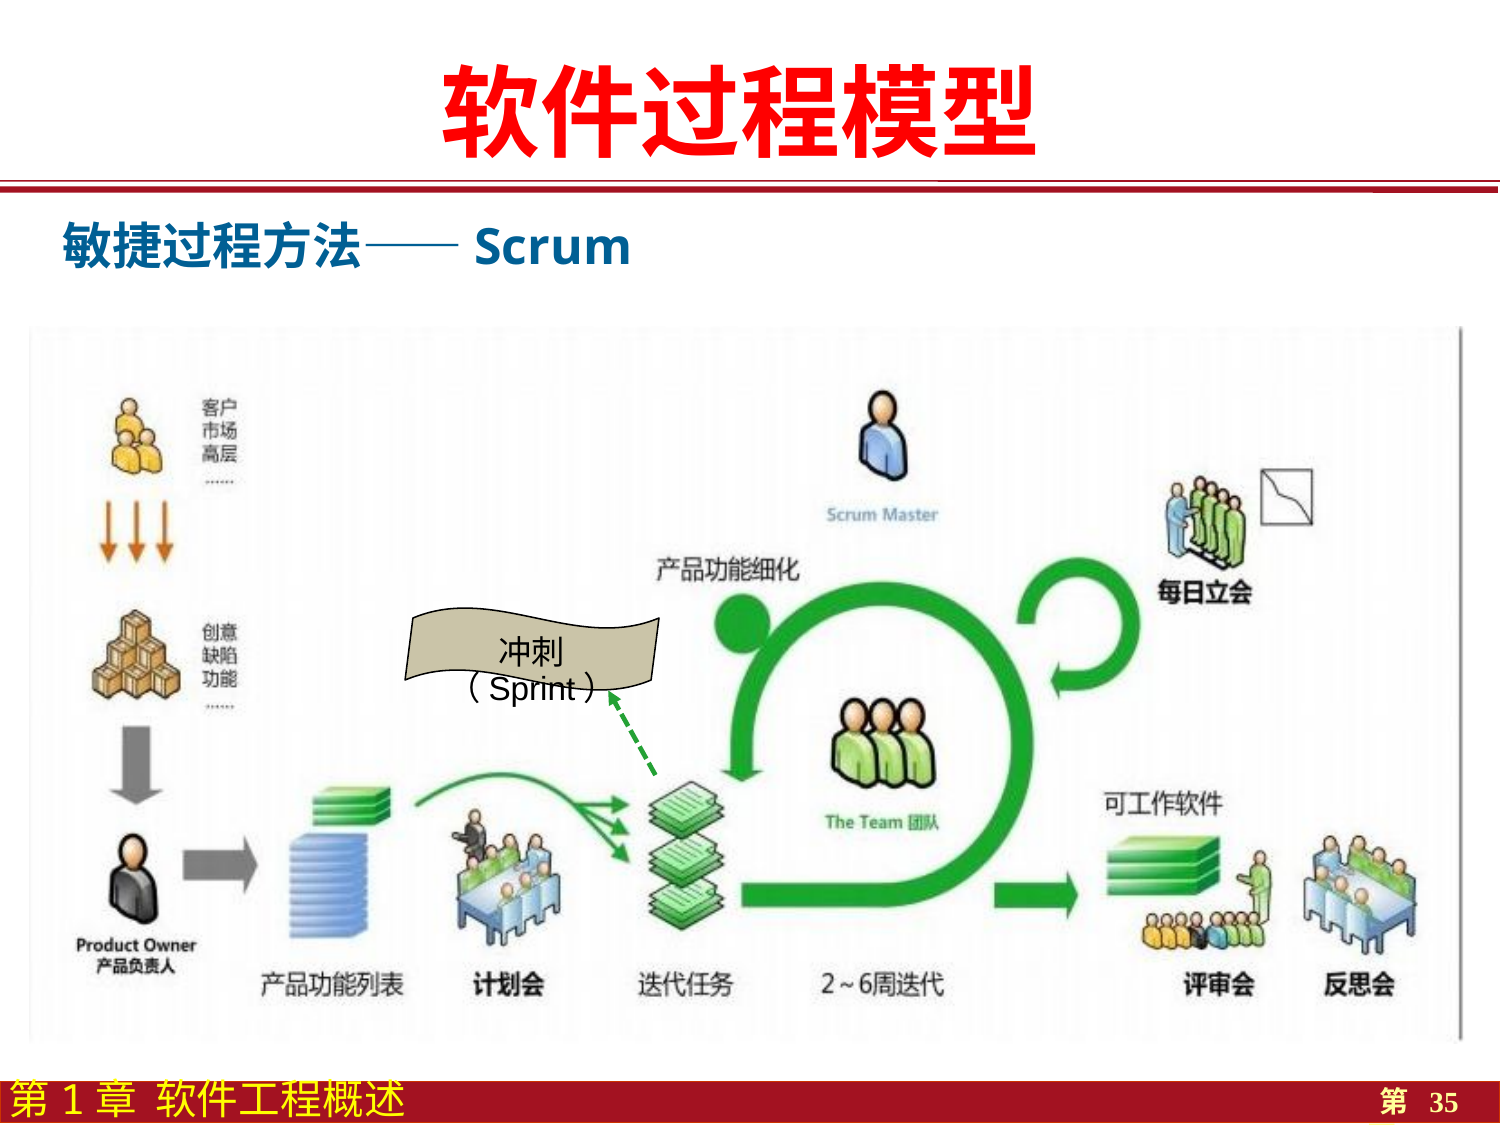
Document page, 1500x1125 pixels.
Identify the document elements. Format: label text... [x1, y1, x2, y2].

title 敏捷过程方法——Scrum [62, 212, 656, 276]
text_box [607, 690, 656, 776]
picture [29, 326, 1466, 1045]
text_box 软件过程模型 [425, 62, 1075, 175]
